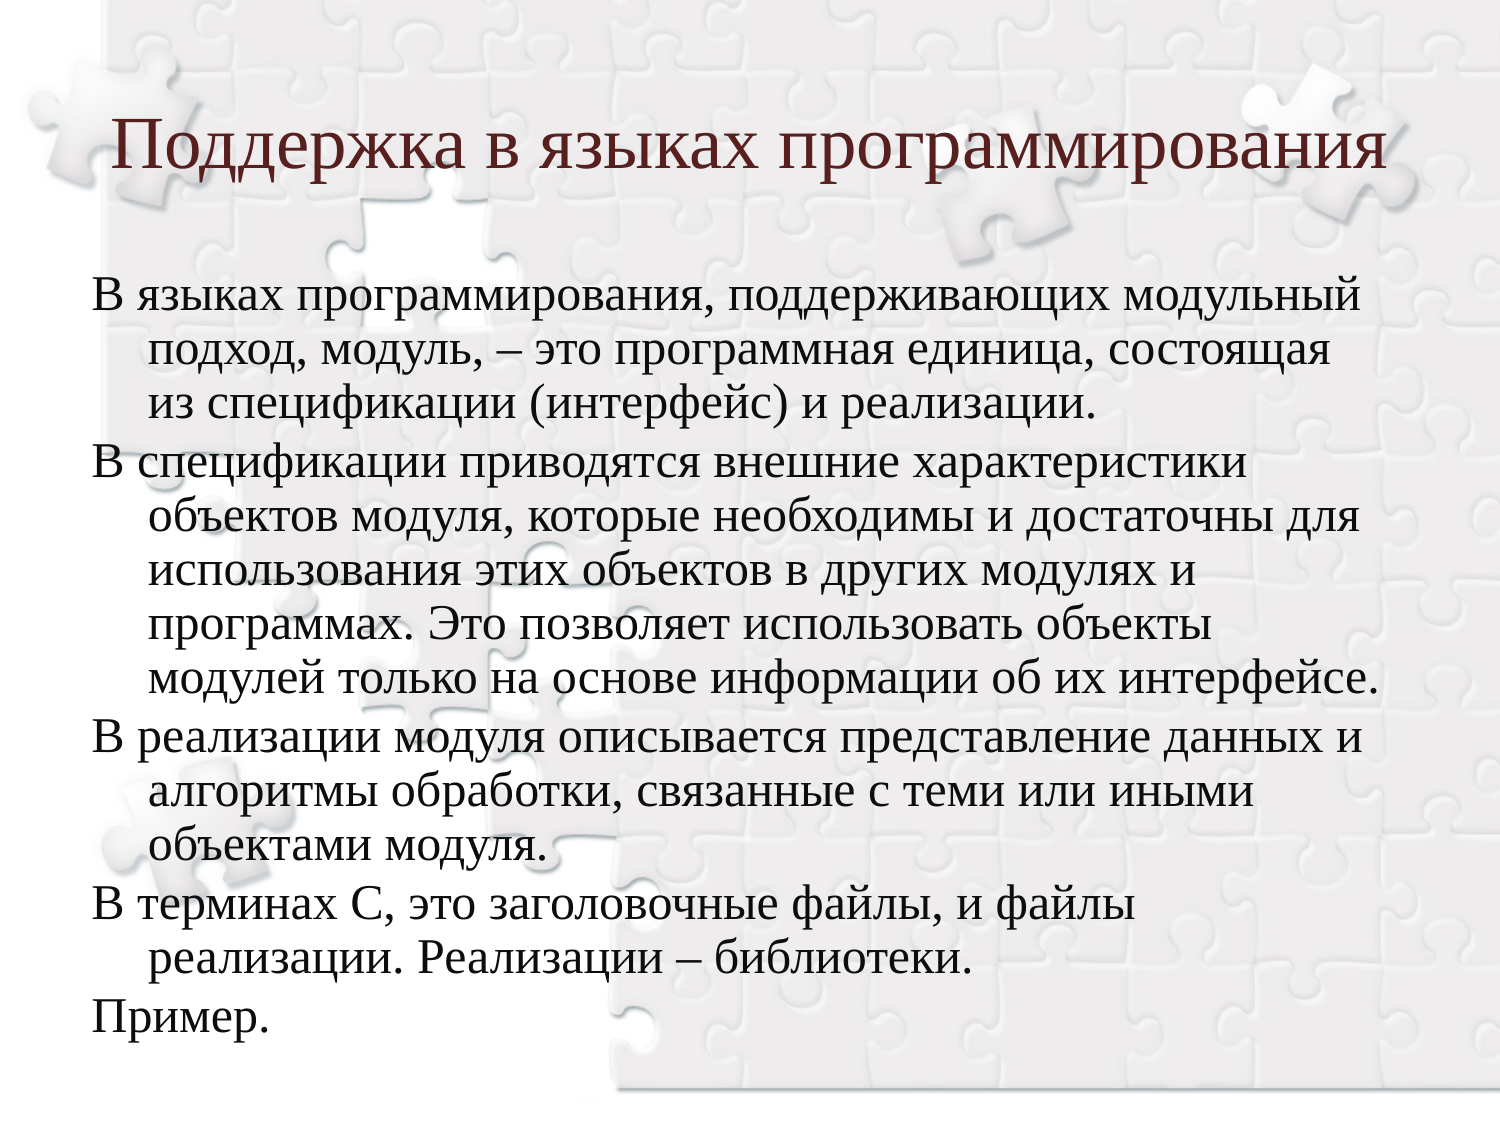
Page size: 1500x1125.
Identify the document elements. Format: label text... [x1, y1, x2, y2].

list В языках программирования, поддерживающих модульный подход, модуль, – это программная единица, состоящая из спецификации (интерфейс) и реализации. В спецификации приводятся внешние характеристики объектов модуля, которые необходимы и достаточны для использования этих объектов в других модулях и программах. Это позволяет использовать объекты модулей только на основе информации об их интерфейсе. В реализации модуля описывается представление данных и алгоритмы обработки, связанные с теми или иными объектами модуля. В терминах С, это заголовочные файлы, и файлы реализации. Реализации – библиотеки. Пример. [76, 259, 1405, 1087]
picture [0, 0, 1500, 1125]
title Поддержка в языках программирования [75, 45, 1425, 233]
